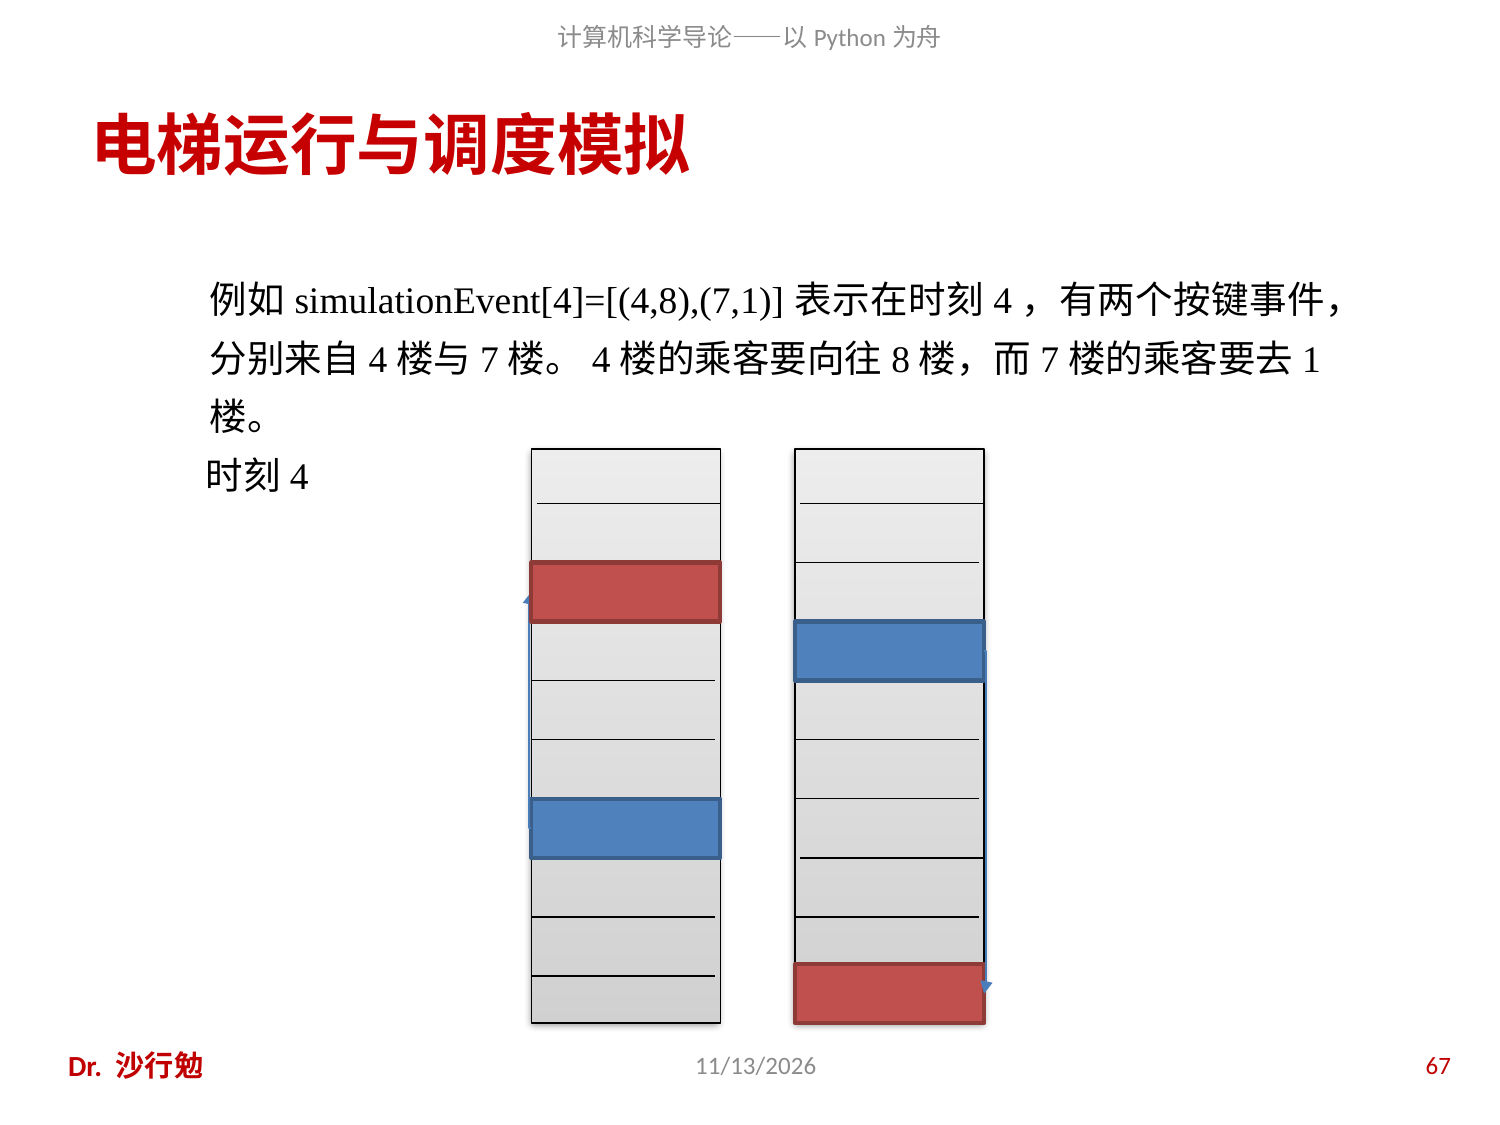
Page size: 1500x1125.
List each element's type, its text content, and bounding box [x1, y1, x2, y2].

slide_number 67 [1116, 1035, 1467, 1095]
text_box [794, 448, 985, 1024]
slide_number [501, 1035, 1010, 1095]
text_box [531, 448, 721, 1024]
footer Dr. 沙行勉 [53, 1035, 386, 1095]
text_box 时刻4 [191, 444, 324, 505]
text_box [983, 650, 987, 994]
title 电梯运行与调度模拟 [75, 90, 1425, 195]
text_box 例如simulationEvent[4]=[(4,8),(7,1)]表示在时刻4，有两个按键事件，分别来自4楼与7楼。4楼的乘客要向往8楼，而7楼的乘客要去1楼。 [194, 255, 1341, 446]
